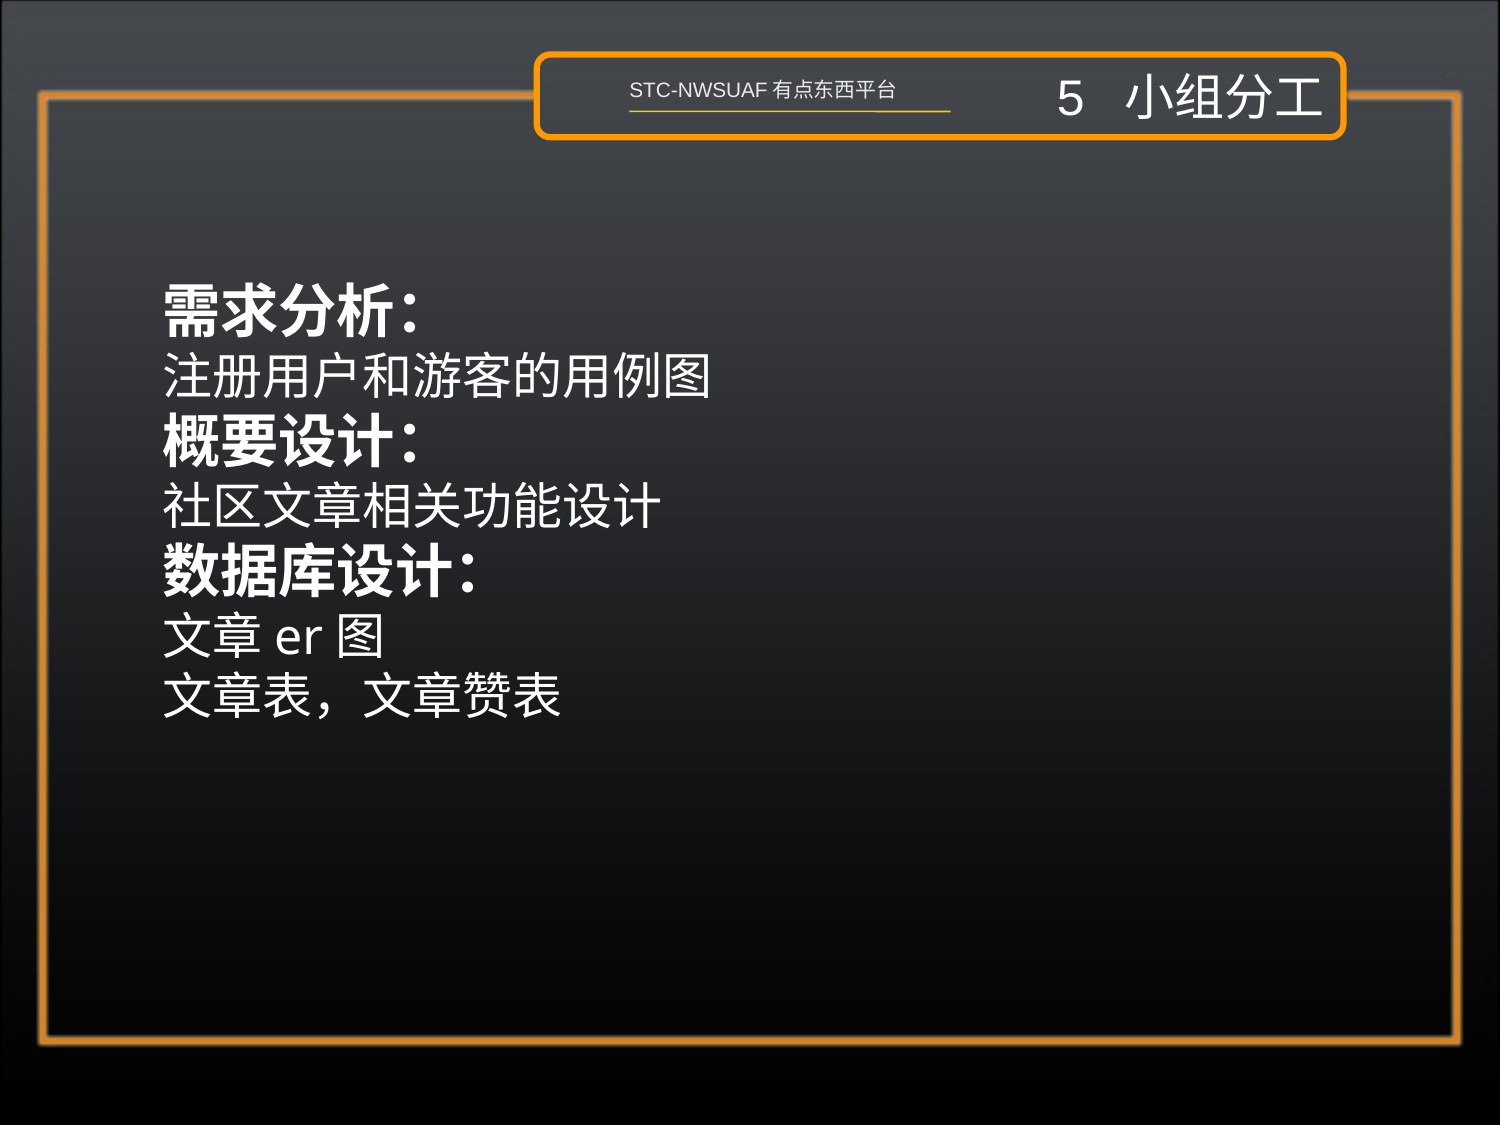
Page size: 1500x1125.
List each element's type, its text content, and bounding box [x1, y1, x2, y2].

text_box 需求分析： 注册用户和游客的用例图 概要设计： 社区文章相关功能设计 数据库设计： 文章er图 文章表，文章赞表 [147, 267, 1247, 792]
text_box 5 小组分工 [536, 54, 1344, 138]
picture [0, 0, 1500, 1125]
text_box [614, 68, 973, 112]
